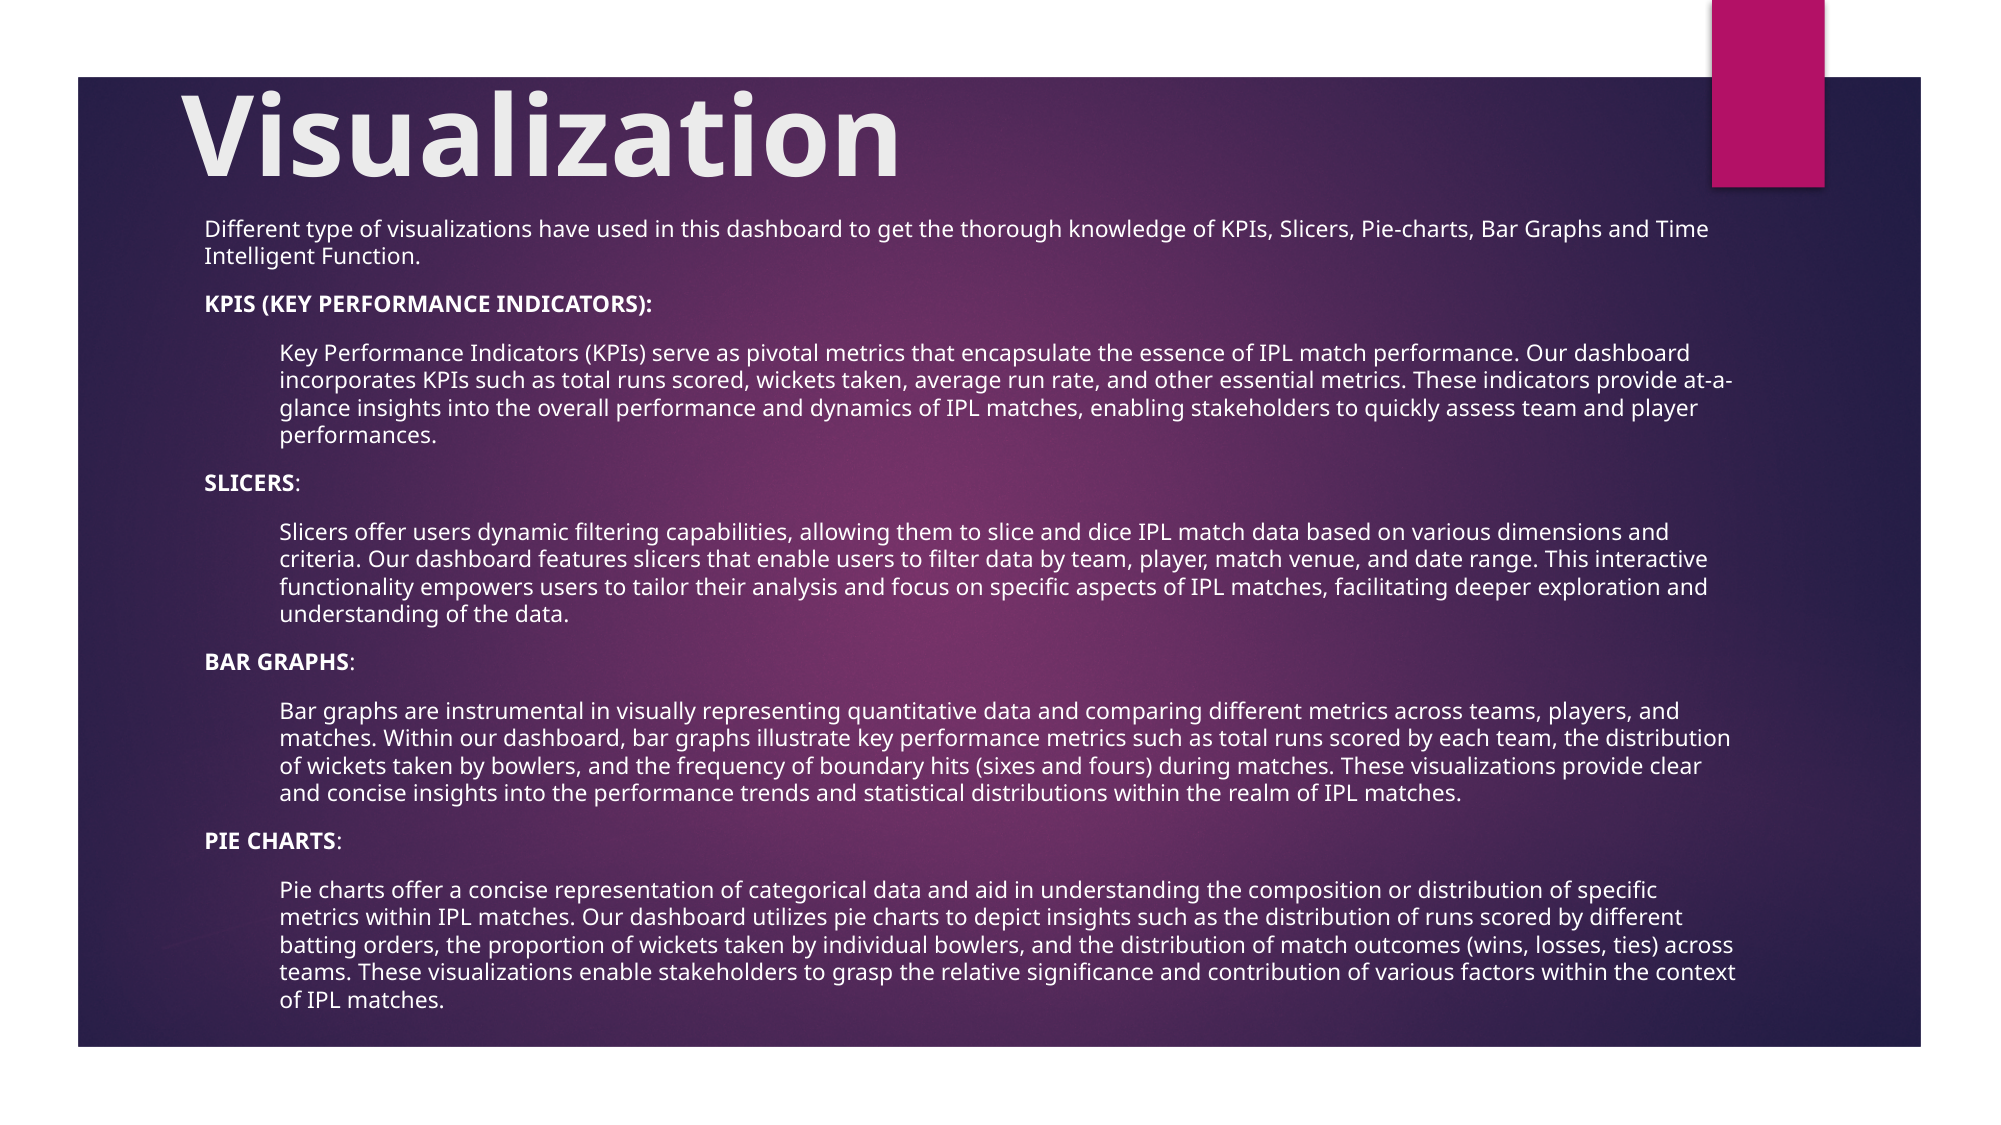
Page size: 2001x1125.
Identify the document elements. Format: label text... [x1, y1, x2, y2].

subtitle Different type of visualizations have used in this dashboard to get the thorough knowledge of KPIs, Slicers, Pie-charts, Bar Graphs and Time Intelligent Function. KPIs (Key Performance Indicators): Key Performance Indicators (KPIs) serve as pivotal metrics that encapsulate the essence of IPL match performance. Our dashboard incorporates KPIs such as total runs scored, wickets taken, average run rate, and other essential metrics. These indicators provide at-a-glance insights into the overall performance and dynamics of IPL matches, enabling stakeholders to quickly assess team and player performances. Slicers: Slicers offer users dynamic filtering capabilities, allowing them to slice and dice IPL match data based on various dimensions and criteria. Our dashboard features slicers that enable users to filter data by team, player, match venue, and date range. This interactive functionality empowers users to tailor their analysis and focus on specific aspects of IPL matches, facilitating deeper exploration and understanding of the data. Bar Graphs: Bar graphs are instrumental in visually representing quantitative data and comparing different metrics across teams, players, and matches. Within our dashboard, bar graphs illustrate key performance metrics such as total runs scored by each team, the distribution of wickets taken by bowlers, and the frequency of boundary hits (sixes and fours) during matches. These visualizations provide clear and concise insights into the performance trends and statistical distributions within the realm of IPL matches. Pie Charts: Pie charts offer a concise representation of categorical data and aid in understanding the composition or distribution of specific metrics within IPL matches. Our dashboard utilizes pie charts to depict insights such as the distribution of runs scored by different batting orders, the proportion of wickets taken by individual bowlers, and the distribution of match outcomes (wins, losses, ties) across teams. These visualizations enable stakeholders to grasp the relative significance and contribution of various factors within the context of IPL matches. [189, 206, 1755, 1018]
title Visualization [166, 112, 1615, 207]
